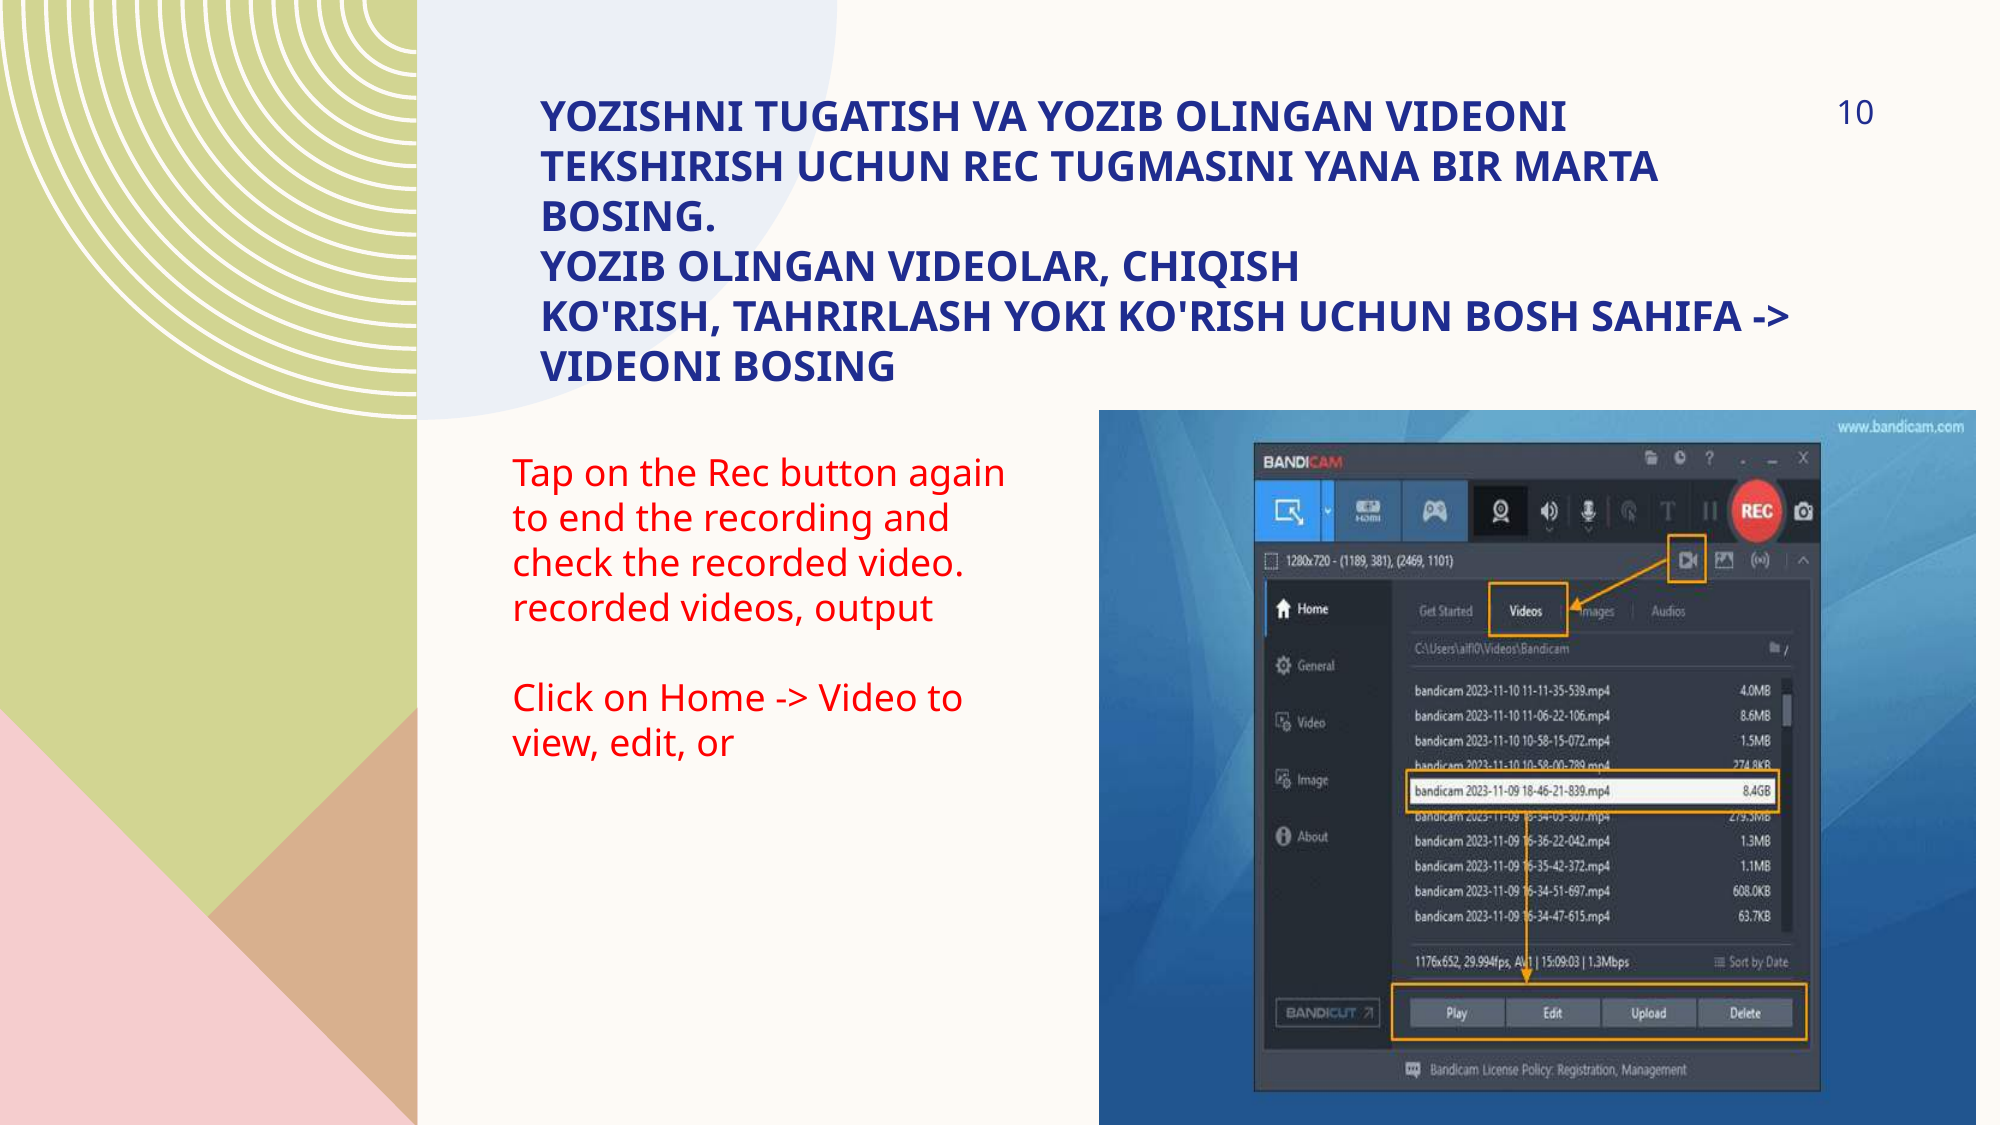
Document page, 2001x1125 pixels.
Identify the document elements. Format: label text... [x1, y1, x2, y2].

slide_number 10 [1699, 75, 1875, 153]
title Yozishni tugatish va yozib olingan videoni tekshirish uchun Rec tugmasini yana bir marta bosing. yozib olingan videolar, chiqish Ko'rish, tahrirlash yoki ko'rish uchun Bosh sahifa -> Videoni bosing [525, 95, 1832, 390]
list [1099, 410, 1976, 1125]
text_box Tap on the Rec button again to end the recording and check the recorded video. recorded videos, output Click on Home -> Video to view, edit, or [497, 442, 1036, 772]
